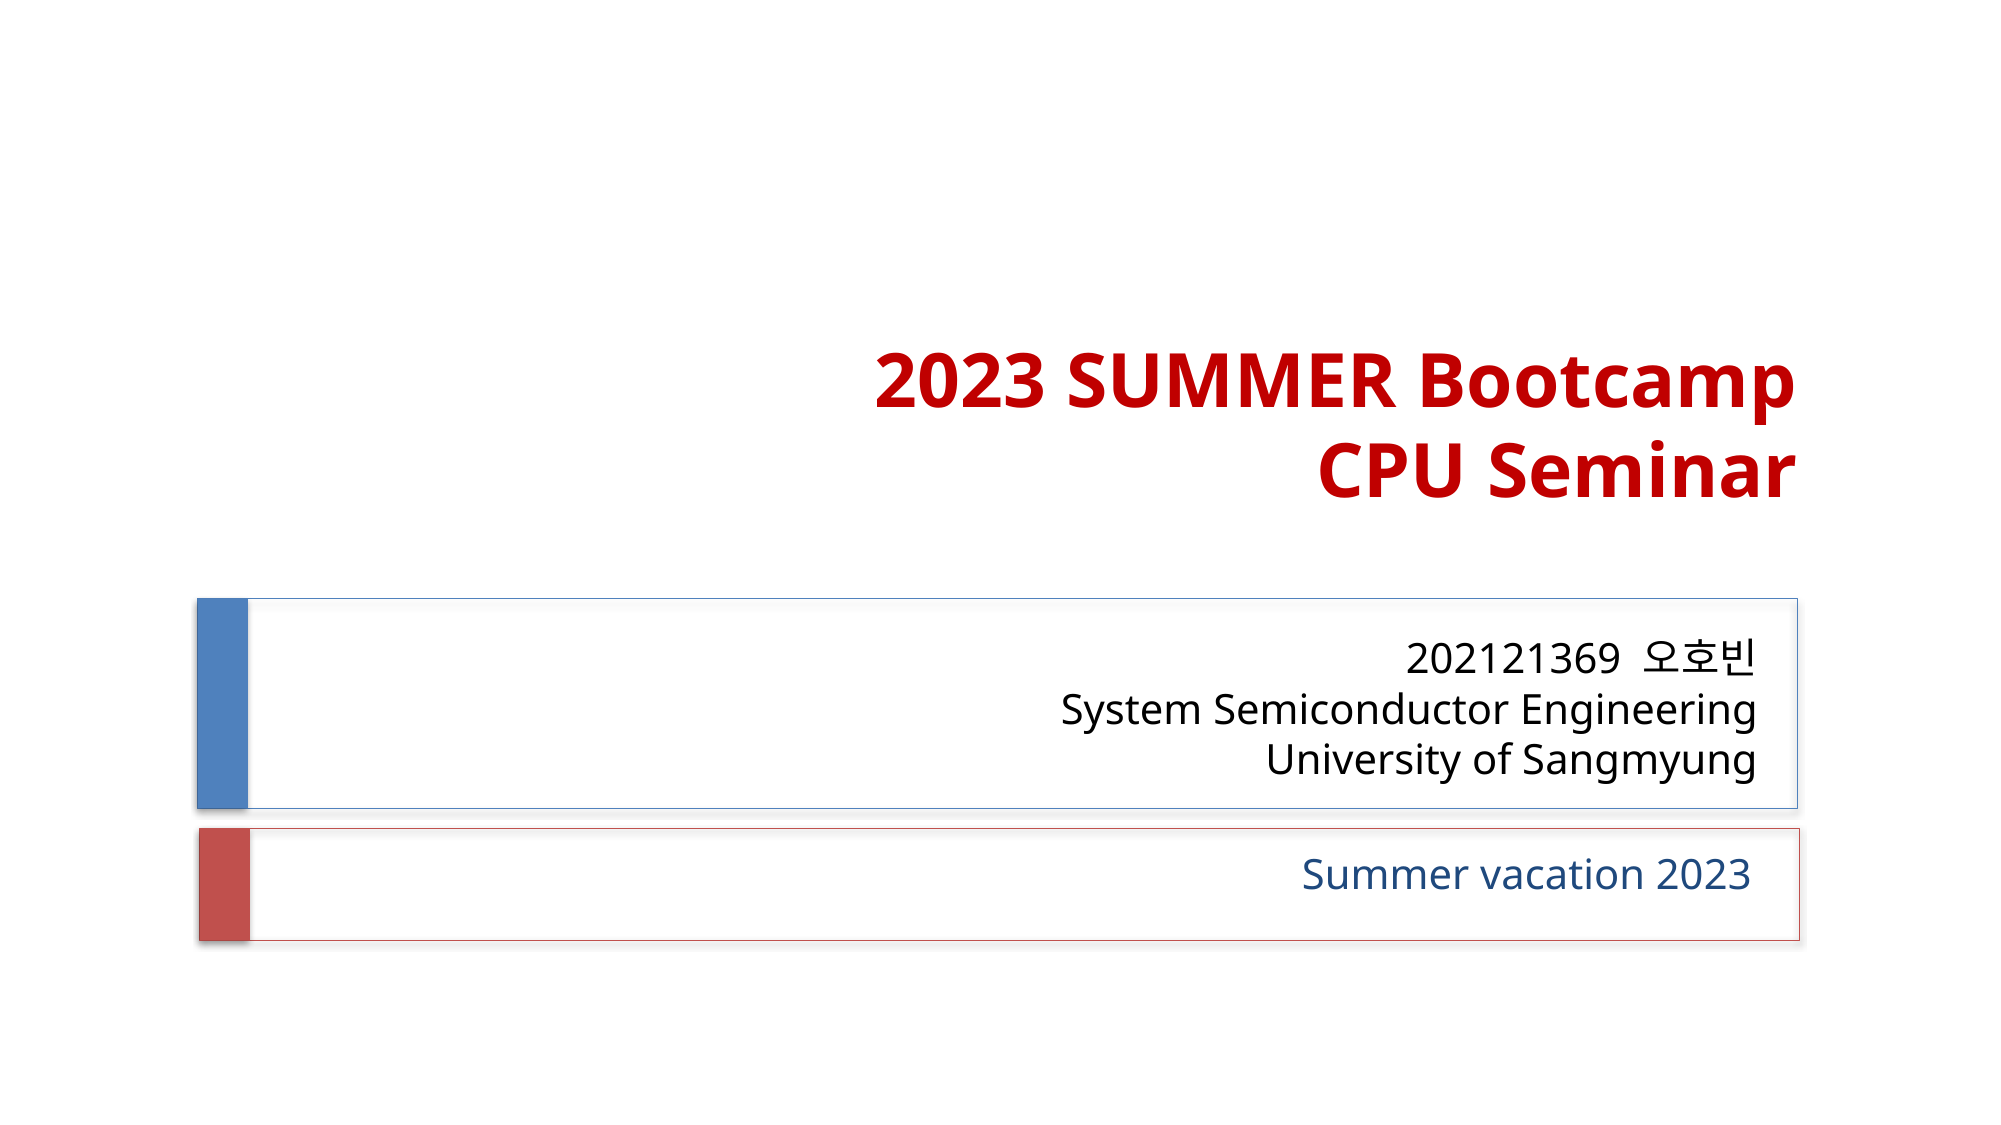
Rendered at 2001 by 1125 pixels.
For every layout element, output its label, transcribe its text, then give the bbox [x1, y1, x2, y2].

title 202121369 오호빈 System Semiconductor Engineering University of Sangmyung [272, 624, 1773, 788]
text_box 2023 SUMMER Bootcamp CPU Seminar [237, 324, 1813, 520]
subtitle Summer vacation 2023 [266, 840, 1767, 929]
